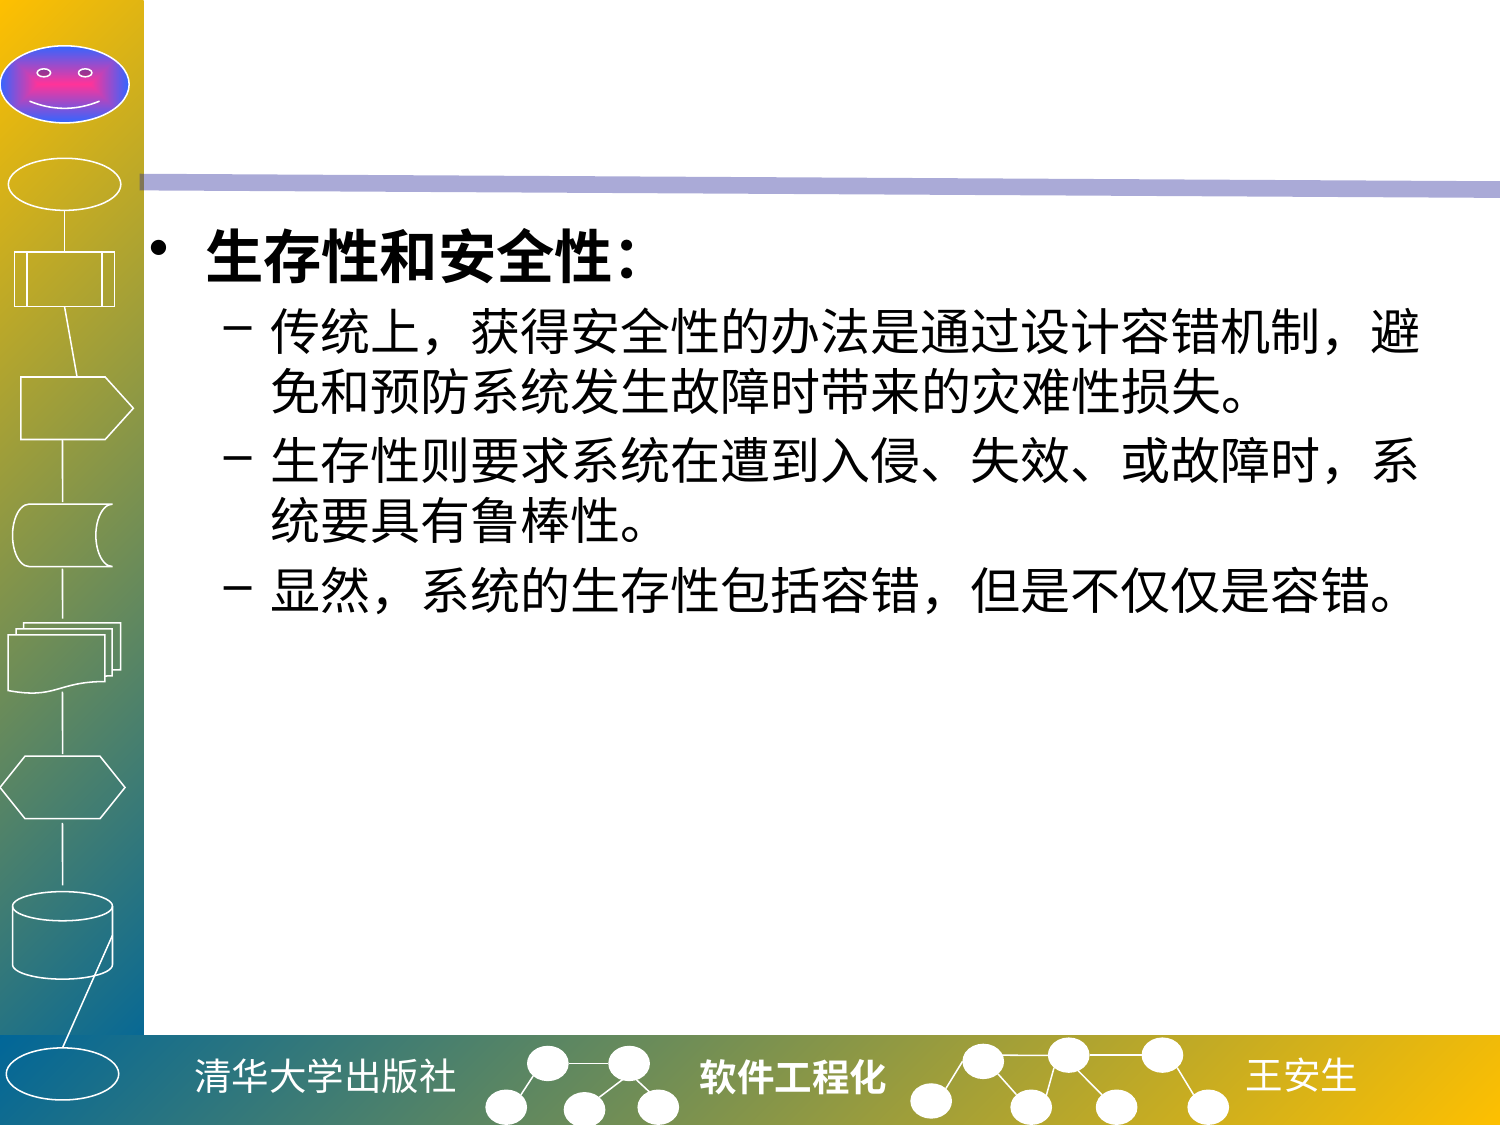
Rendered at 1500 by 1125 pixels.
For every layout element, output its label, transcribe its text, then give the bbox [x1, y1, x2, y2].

list 生存性和安全性： 传统上，获得安全性的办法是通过设计容错机制，避免和预防系统发生故障时带来的灾难性损失。 生存性则要求系统在遭到入侵、失效、或故障时，系统要具有鲁棒性。 显然，系统的生存性包括容错，但是不仅仅是容错。 [133, 212, 1447, 1038]
